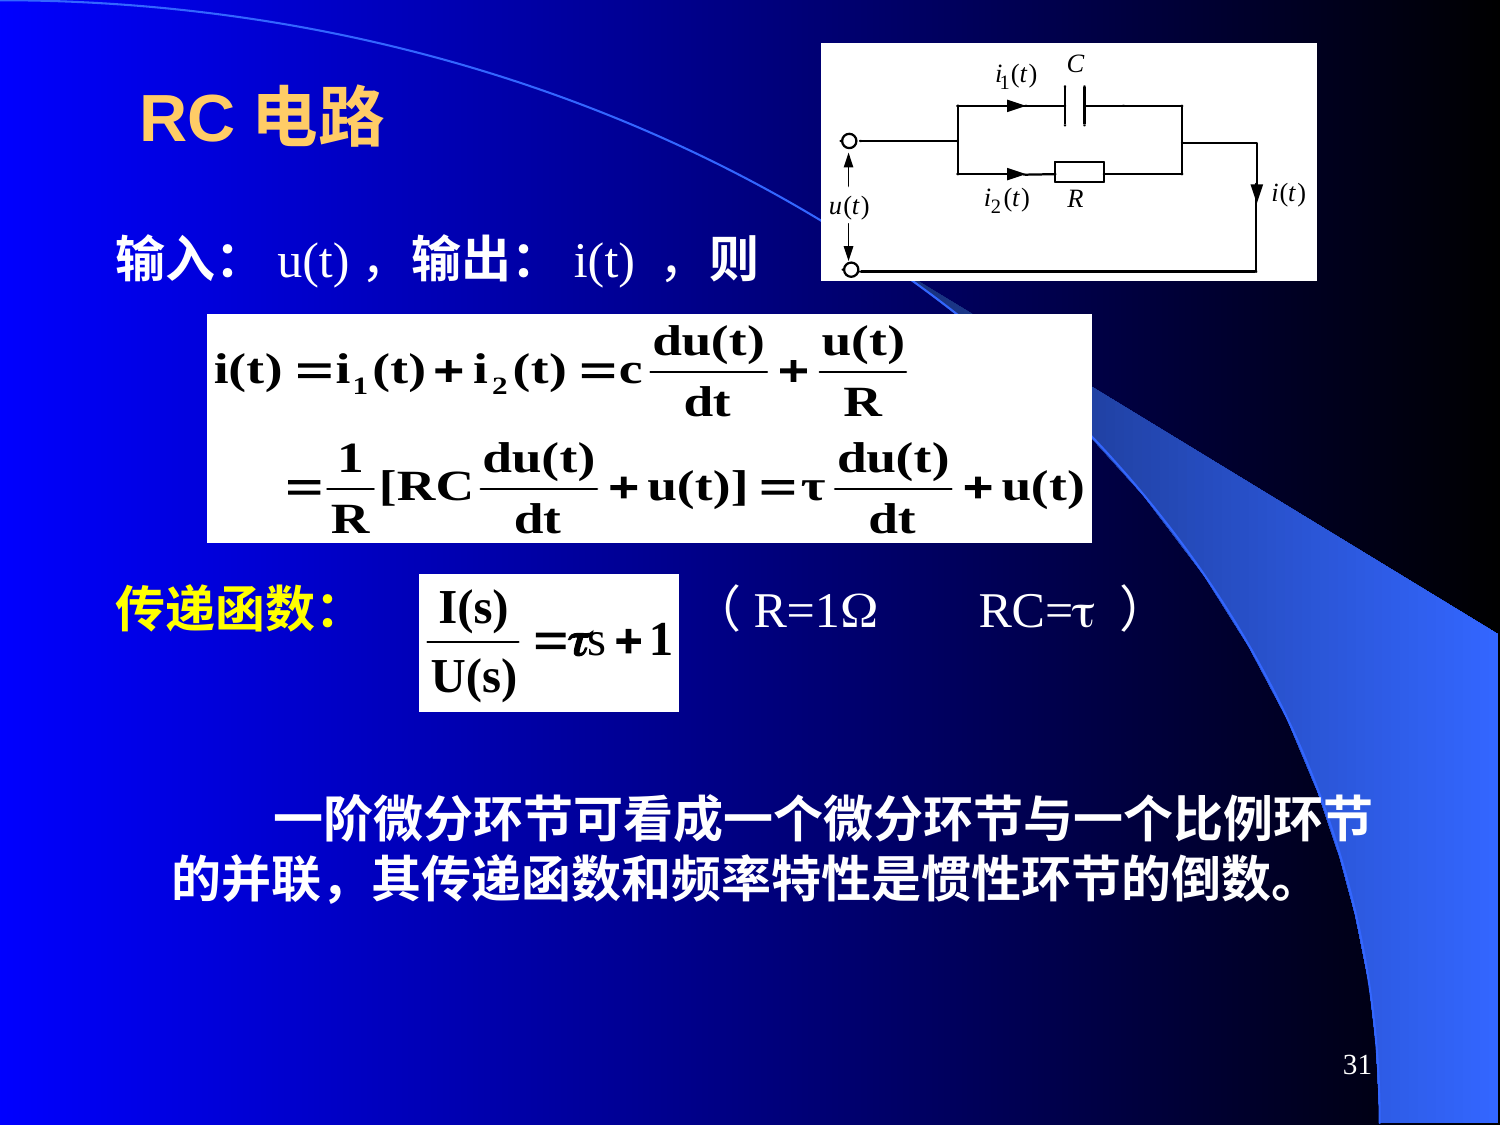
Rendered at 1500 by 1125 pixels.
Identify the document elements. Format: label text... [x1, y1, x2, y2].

slide_number 31 [1074, 1024, 1388, 1101]
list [820, 42, 1318, 282]
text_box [419, 573, 680, 713]
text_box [206, 313, 1093, 544]
title RC电路 [123, 77, 431, 151]
list 输入：u(t)，输出：i(t) ，则 传递函数： （R=1 RC= ） 一阶微分环节可看成一个微分环节与一个比例环节的并联，其传递函数和频率特性是惯性环节的倒数。 [100, 219, 1412, 1024]
